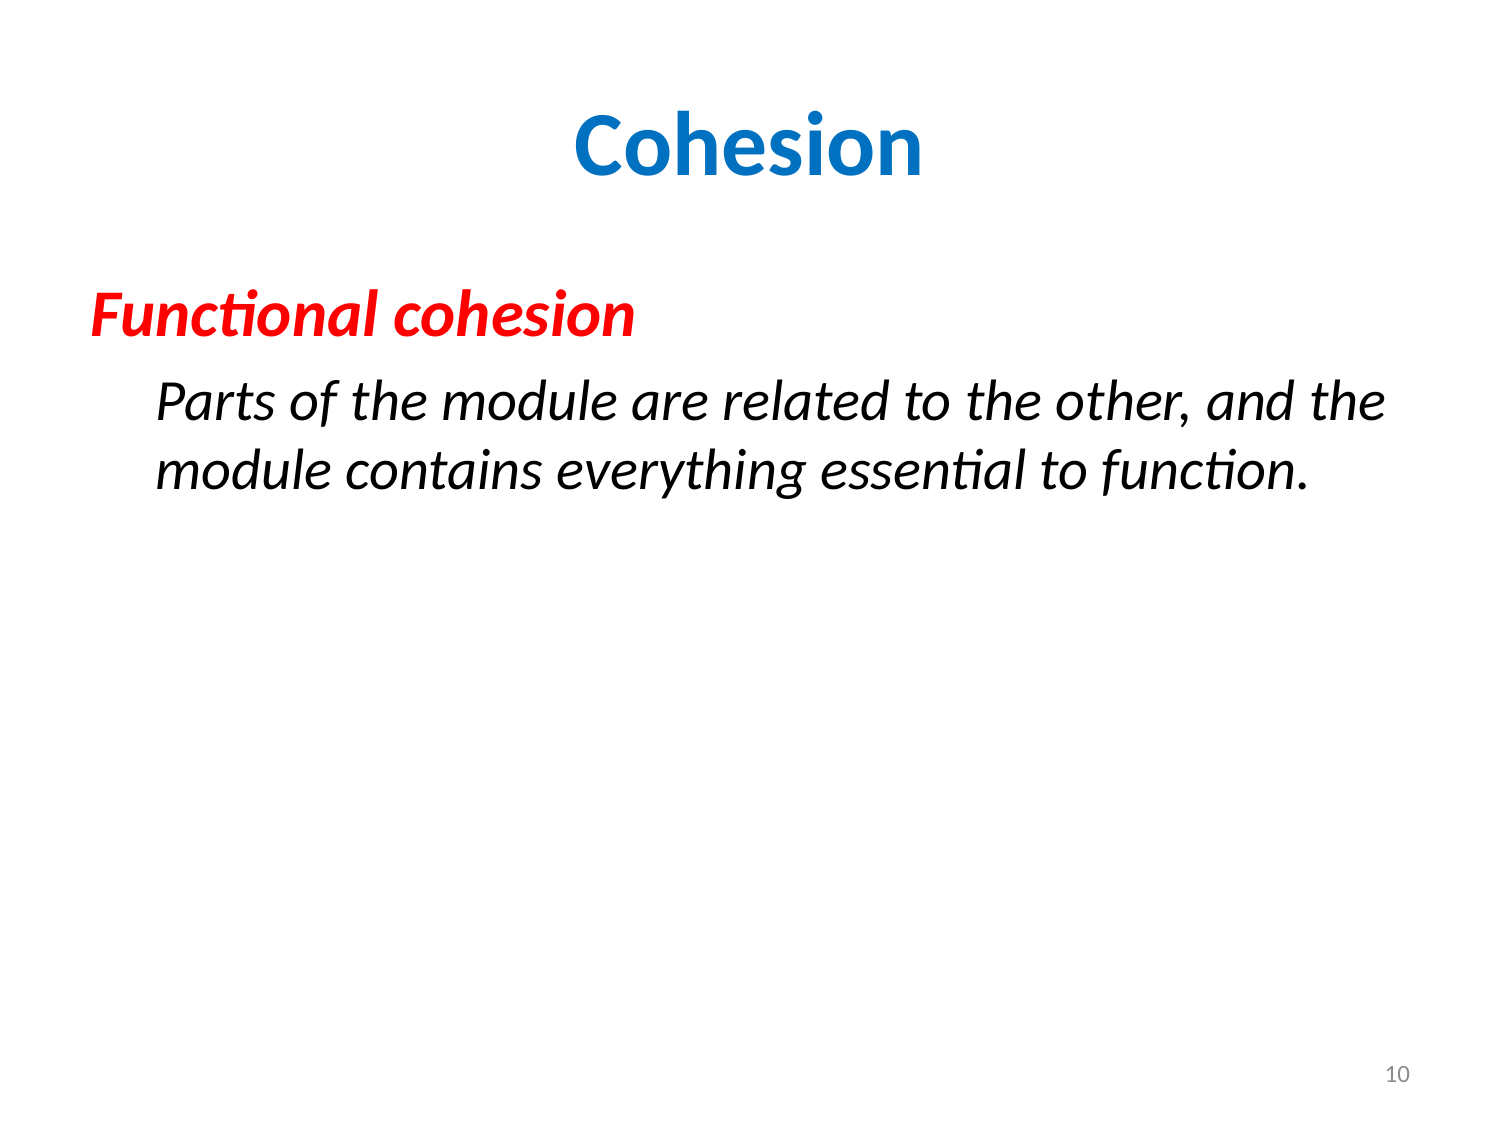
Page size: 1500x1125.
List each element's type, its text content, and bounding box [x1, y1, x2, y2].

list Functional cohesion Parts of the module are related to the other, and the module contains everything essential to function. [75, 262, 1425, 1005]
slide_number 10 [1074, 1042, 1425, 1103]
title Cohesion [75, 45, 1425, 233]
